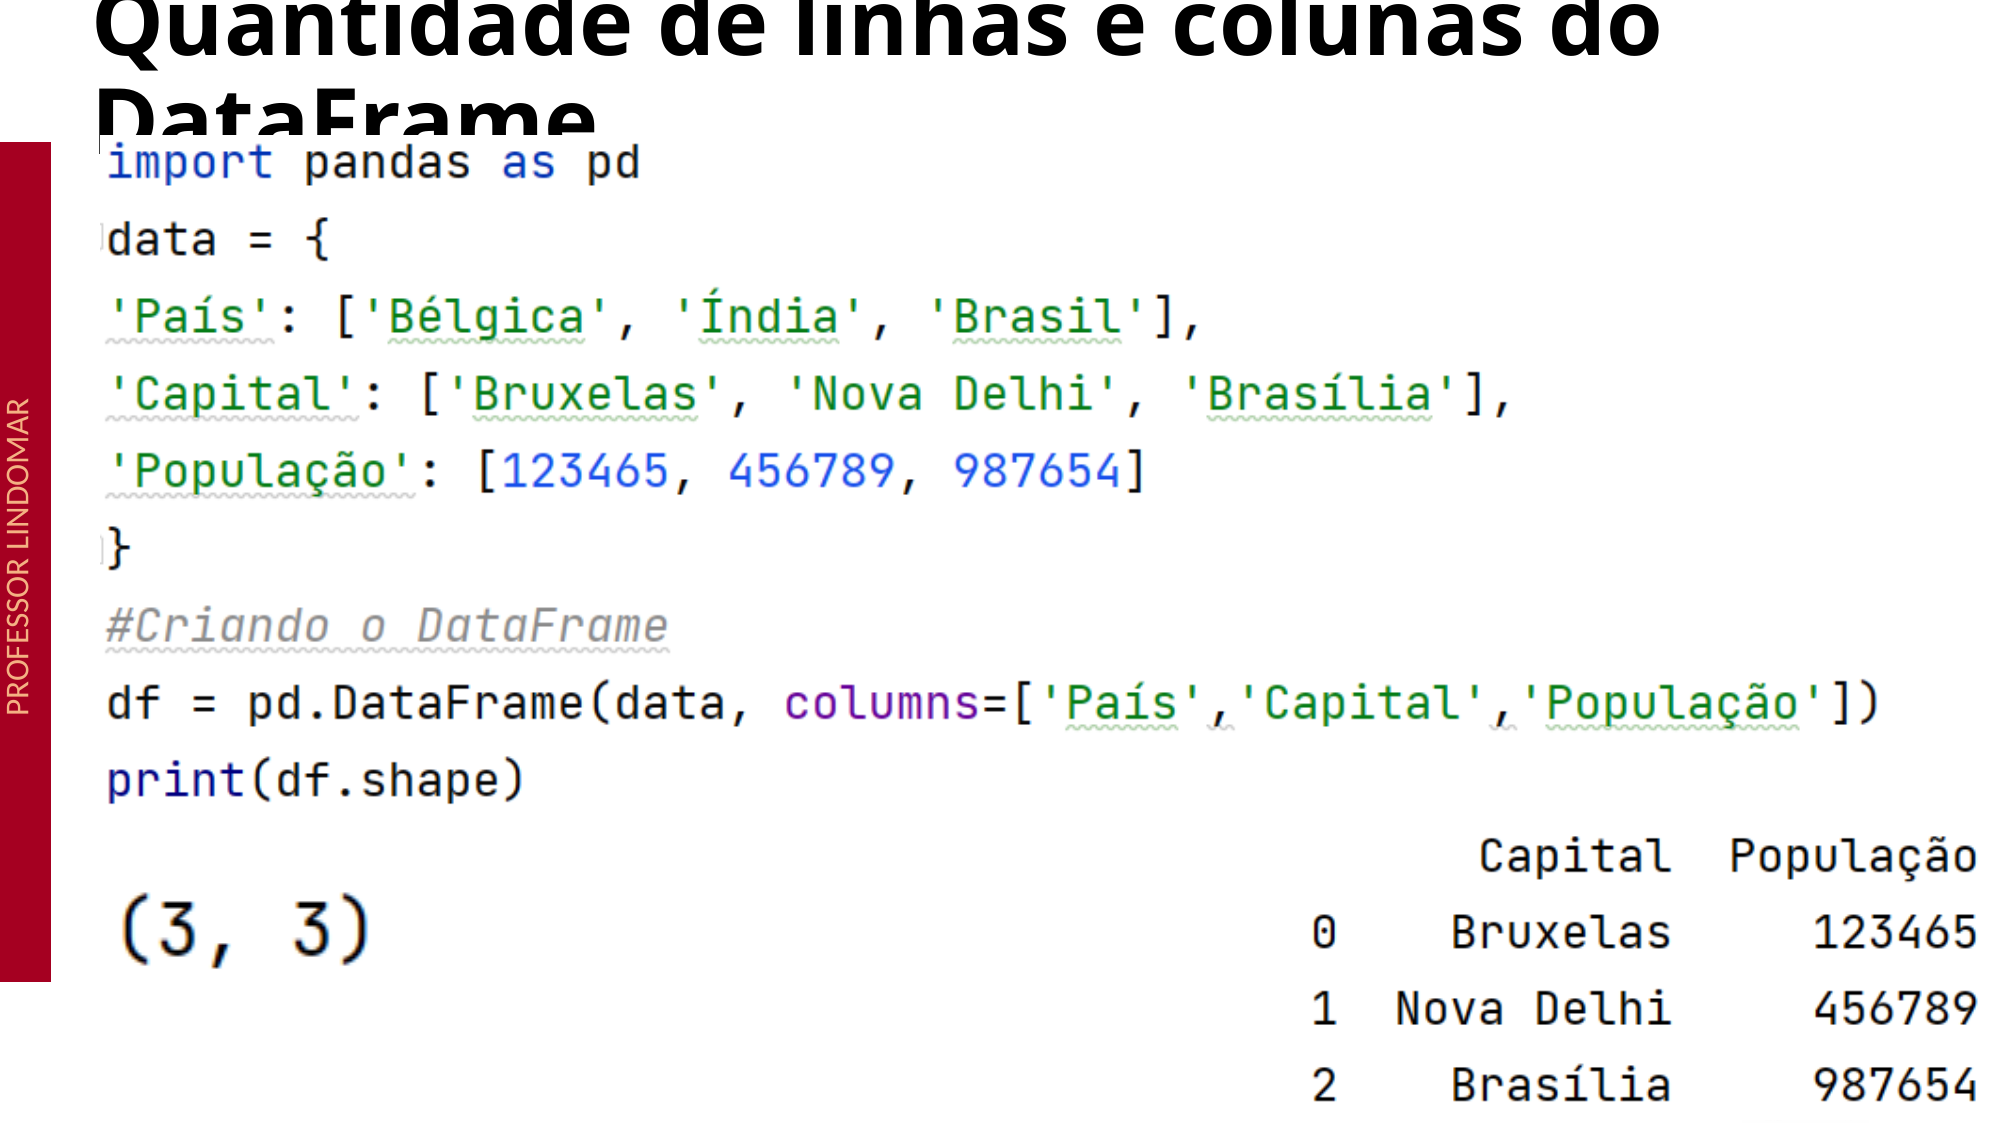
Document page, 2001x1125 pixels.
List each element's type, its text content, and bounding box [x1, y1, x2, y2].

picture [100, 135, 1896, 806]
title Quantidade de linhas e colunas do DataFrame [76, 0, 1801, 152]
picture [1296, 835, 2000, 1125]
picture [100, 867, 407, 984]
